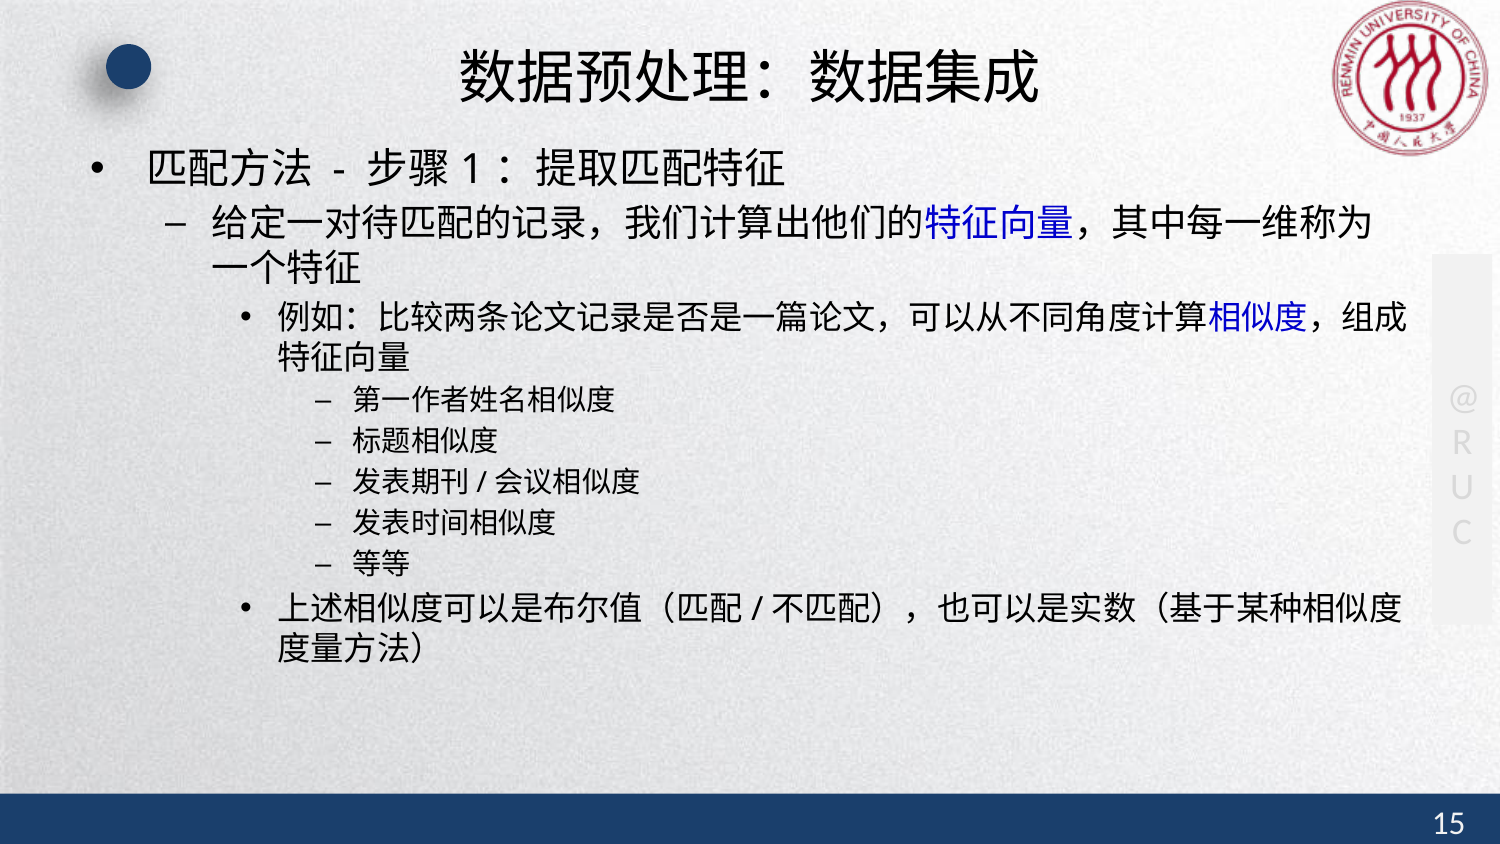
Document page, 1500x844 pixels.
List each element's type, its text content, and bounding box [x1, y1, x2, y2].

title 数据预处理：数据集成 [75, 33, 1425, 116]
list 匹配方法 - 步骤1：提取匹配特征 给定一对待匹配的记录，我们计算出他们的特征向量，其中每一维称为一个特征 例如：比较两条论文记录是否是一篇论文，可以从不同角度计算相似度，组成特征向量 第一作者姓名相似度 标题相似度 发表期刊/会议相似度 发表时间相似度 等等 上述相似度可以是布尔值（匹配/不匹配），也可以是实数（基于某种相似度度量方法） [75, 134, 1425, 781]
picture [0, 0, 1500, 793]
